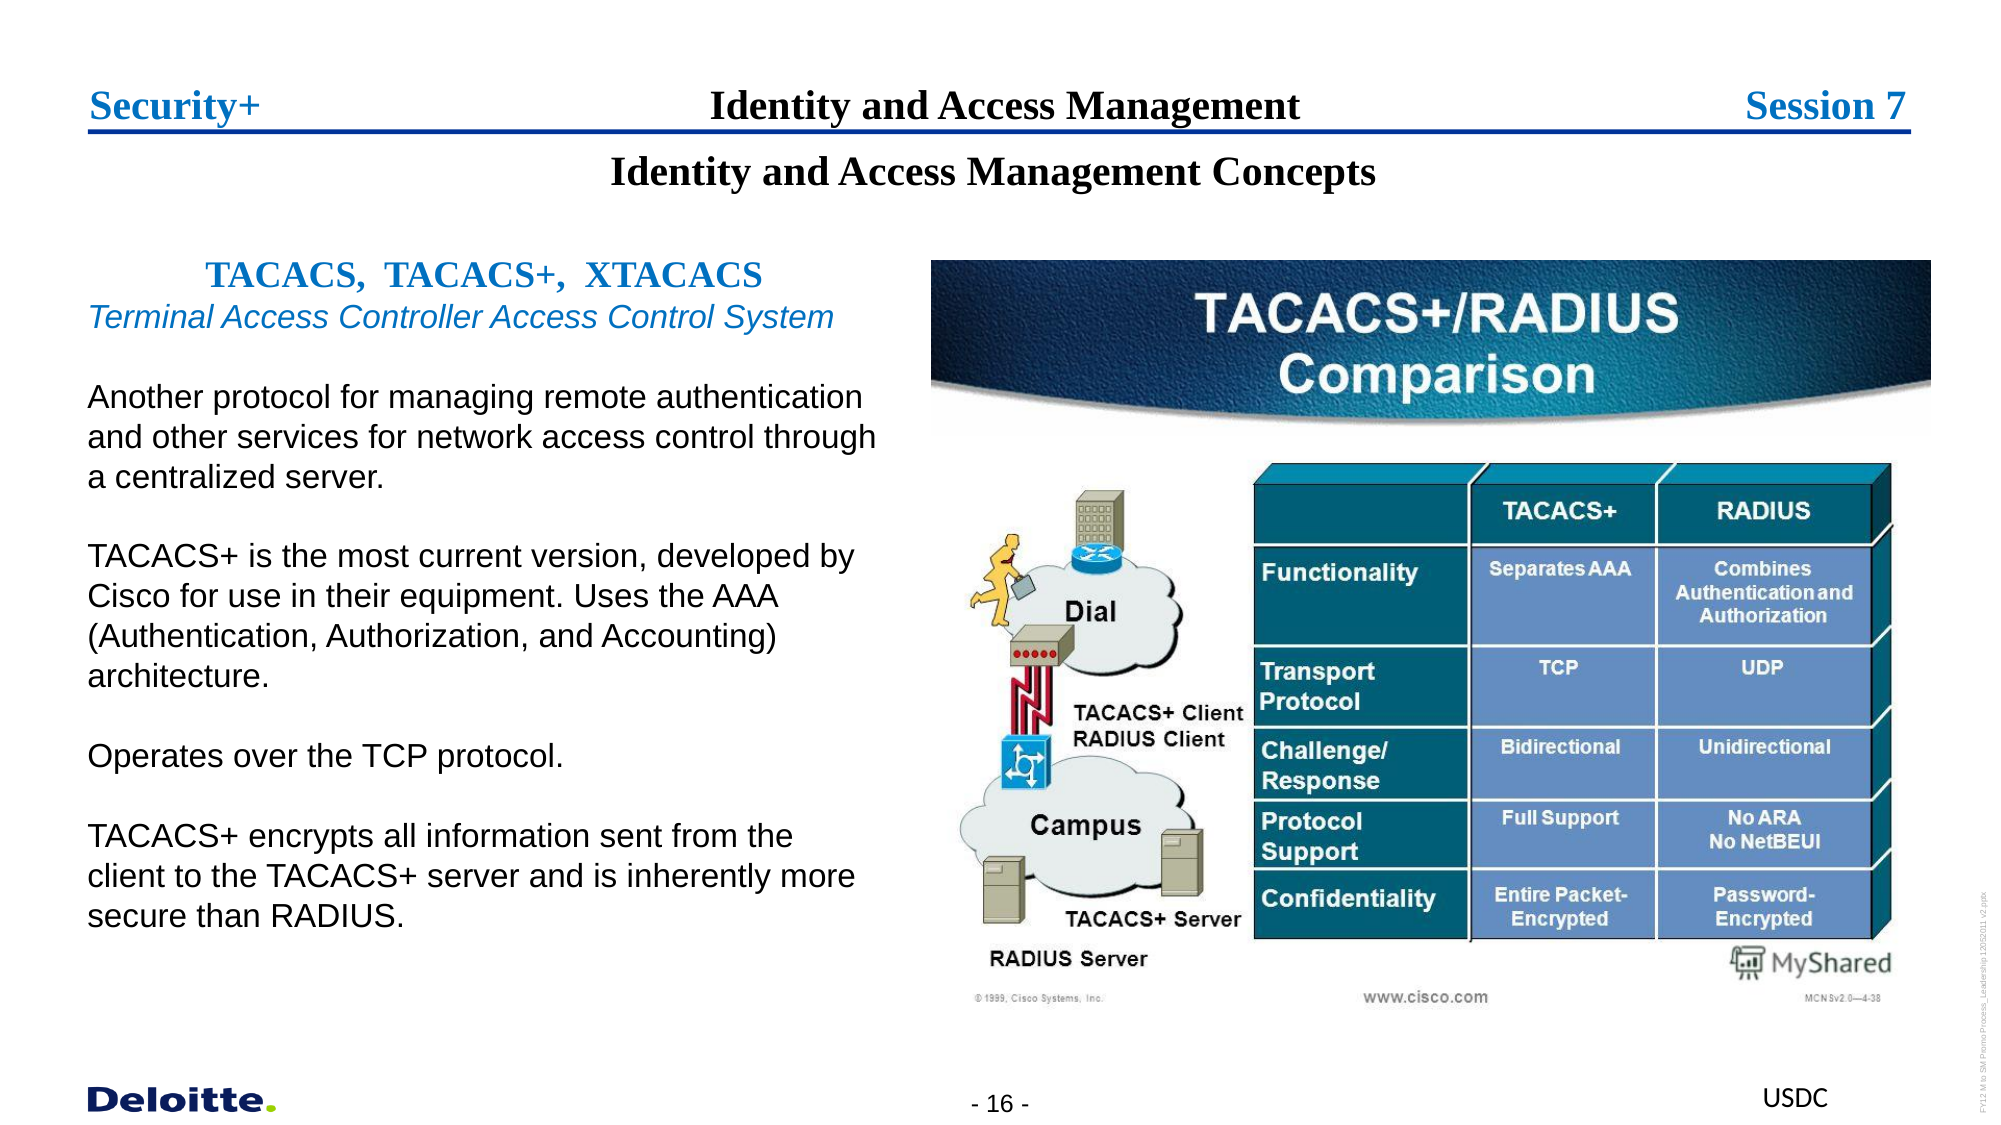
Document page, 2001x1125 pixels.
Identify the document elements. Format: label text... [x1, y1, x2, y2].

picture [86, 1085, 277, 1113]
picture [931, 260, 1931, 1011]
text_box Security+ [89, 78, 1907, 156]
text_box Identity and Access Management Concepts [90, 136, 1897, 202]
title Identity and Access Management [96, 77, 1915, 267]
text_box TACACS, TACACS+, XTACACS Terminal Access Controller Access Control System Another protocol for managing remote authentication and other services for network access control through a centralized server. TACACS+ is the most current version, developed by Cisco for use in their equipment. Uses the AAA (Authentication, Authorization, and Accounting) architecture. Operates over the TCP protocol. TACACS+ encrypts all information sent from the client to the TACACS+ server and is inherently more secure than RADIUS. [72, 242, 896, 942]
